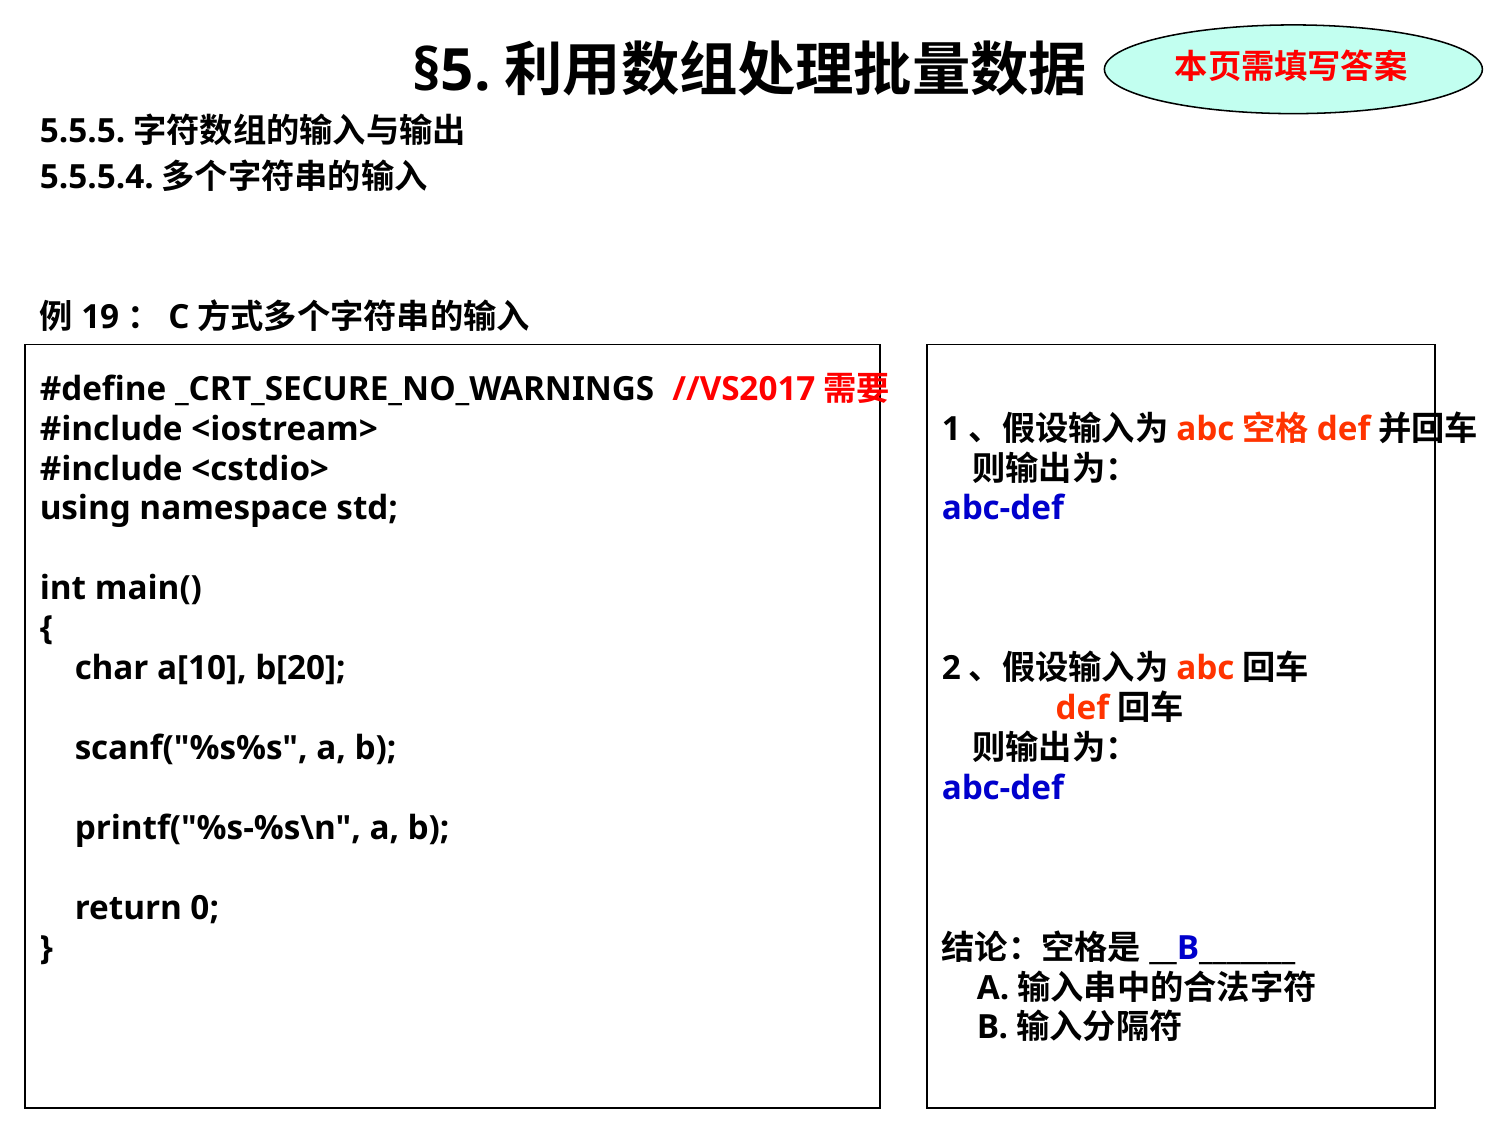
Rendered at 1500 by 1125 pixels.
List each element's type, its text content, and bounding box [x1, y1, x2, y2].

text_box 1、假设输入为abc空格def并回车 则输出为： abc-def 2、假设输入为abc回车 def回车 则输出为： abc-def 结论：空格是__B_______ A.输入串中的合法字符 B.输入分隔符 [927, 344, 1436, 1108]
text_box 本页需填写答案 [1104, 24, 1483, 114]
subtitle §5.利用数组处理批量数据 5.5.5.字符数组的输入与输出 5.5.5.4.多个字符串的输入 例19：C方式多个字符串的输入 [24, 24, 1475, 1100]
text_box #define _CRT_SECURE_NO_WARNINGS //VS2017需要 #include <iostream> #include <cstdio> using namespace std; int main() { char a[10], b[20]; scanf("%s%s", a, b); printf("%s-%s\n", a, b); return 0; } [24, 344, 880, 1108]
